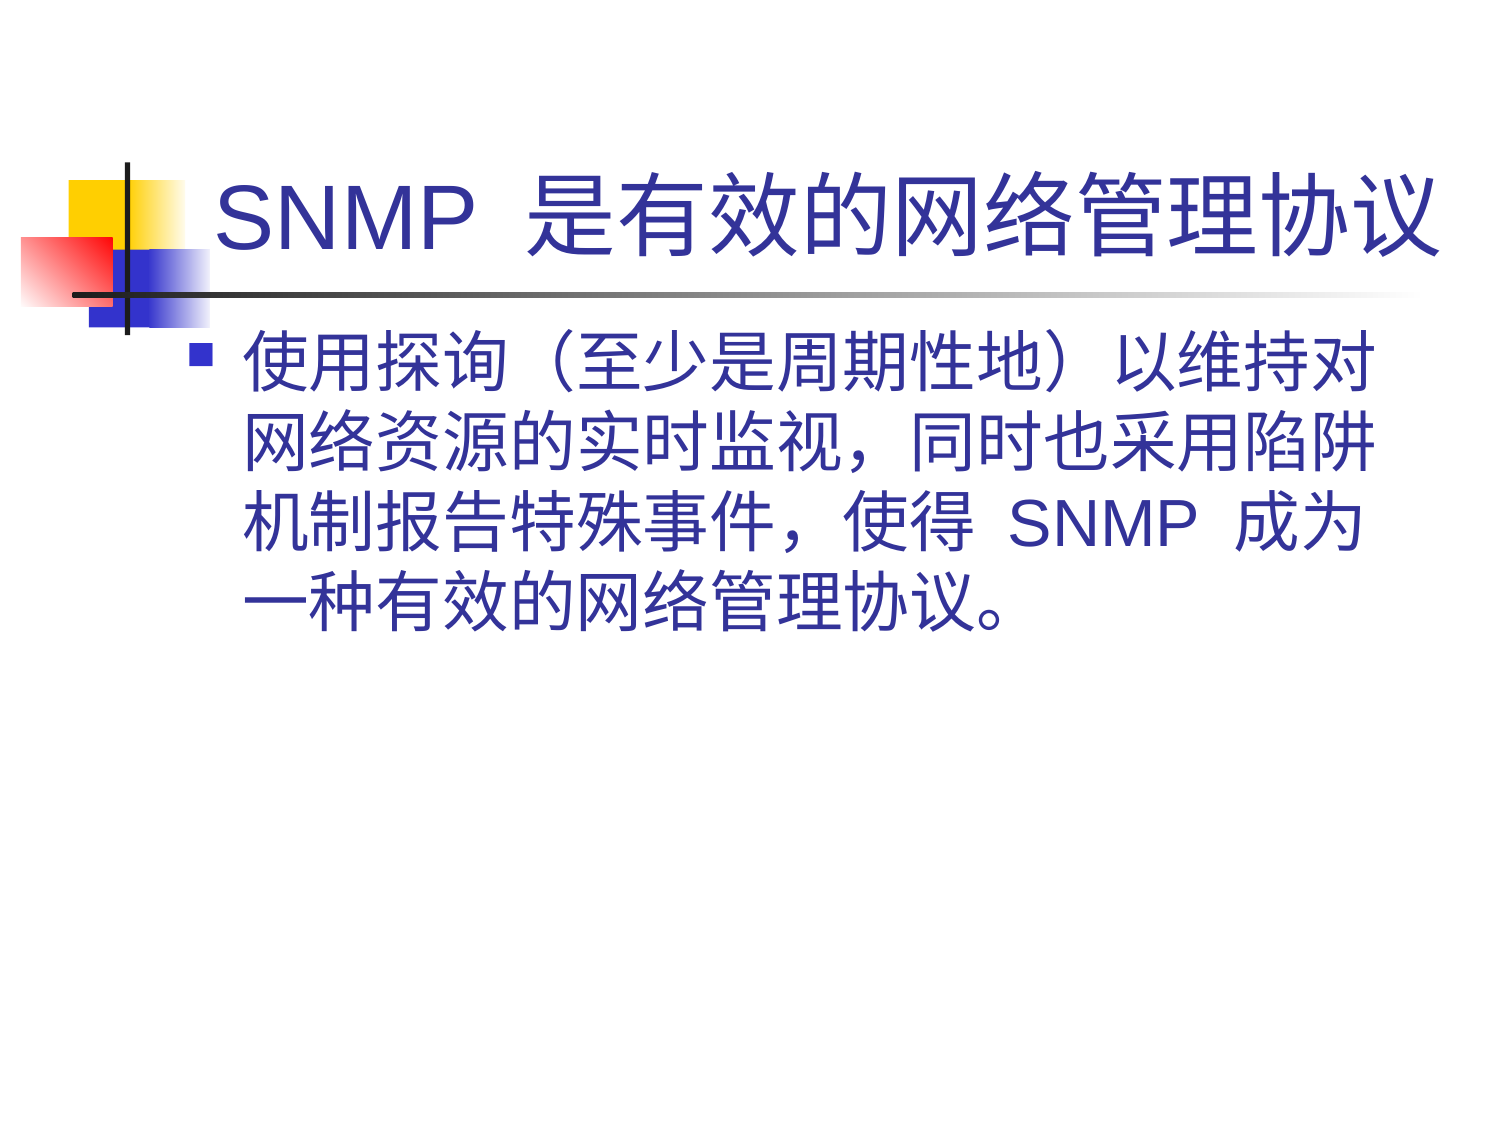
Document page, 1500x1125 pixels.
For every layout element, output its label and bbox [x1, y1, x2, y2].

list [171, 312, 1447, 988]
title [188, 35, 1468, 275]
